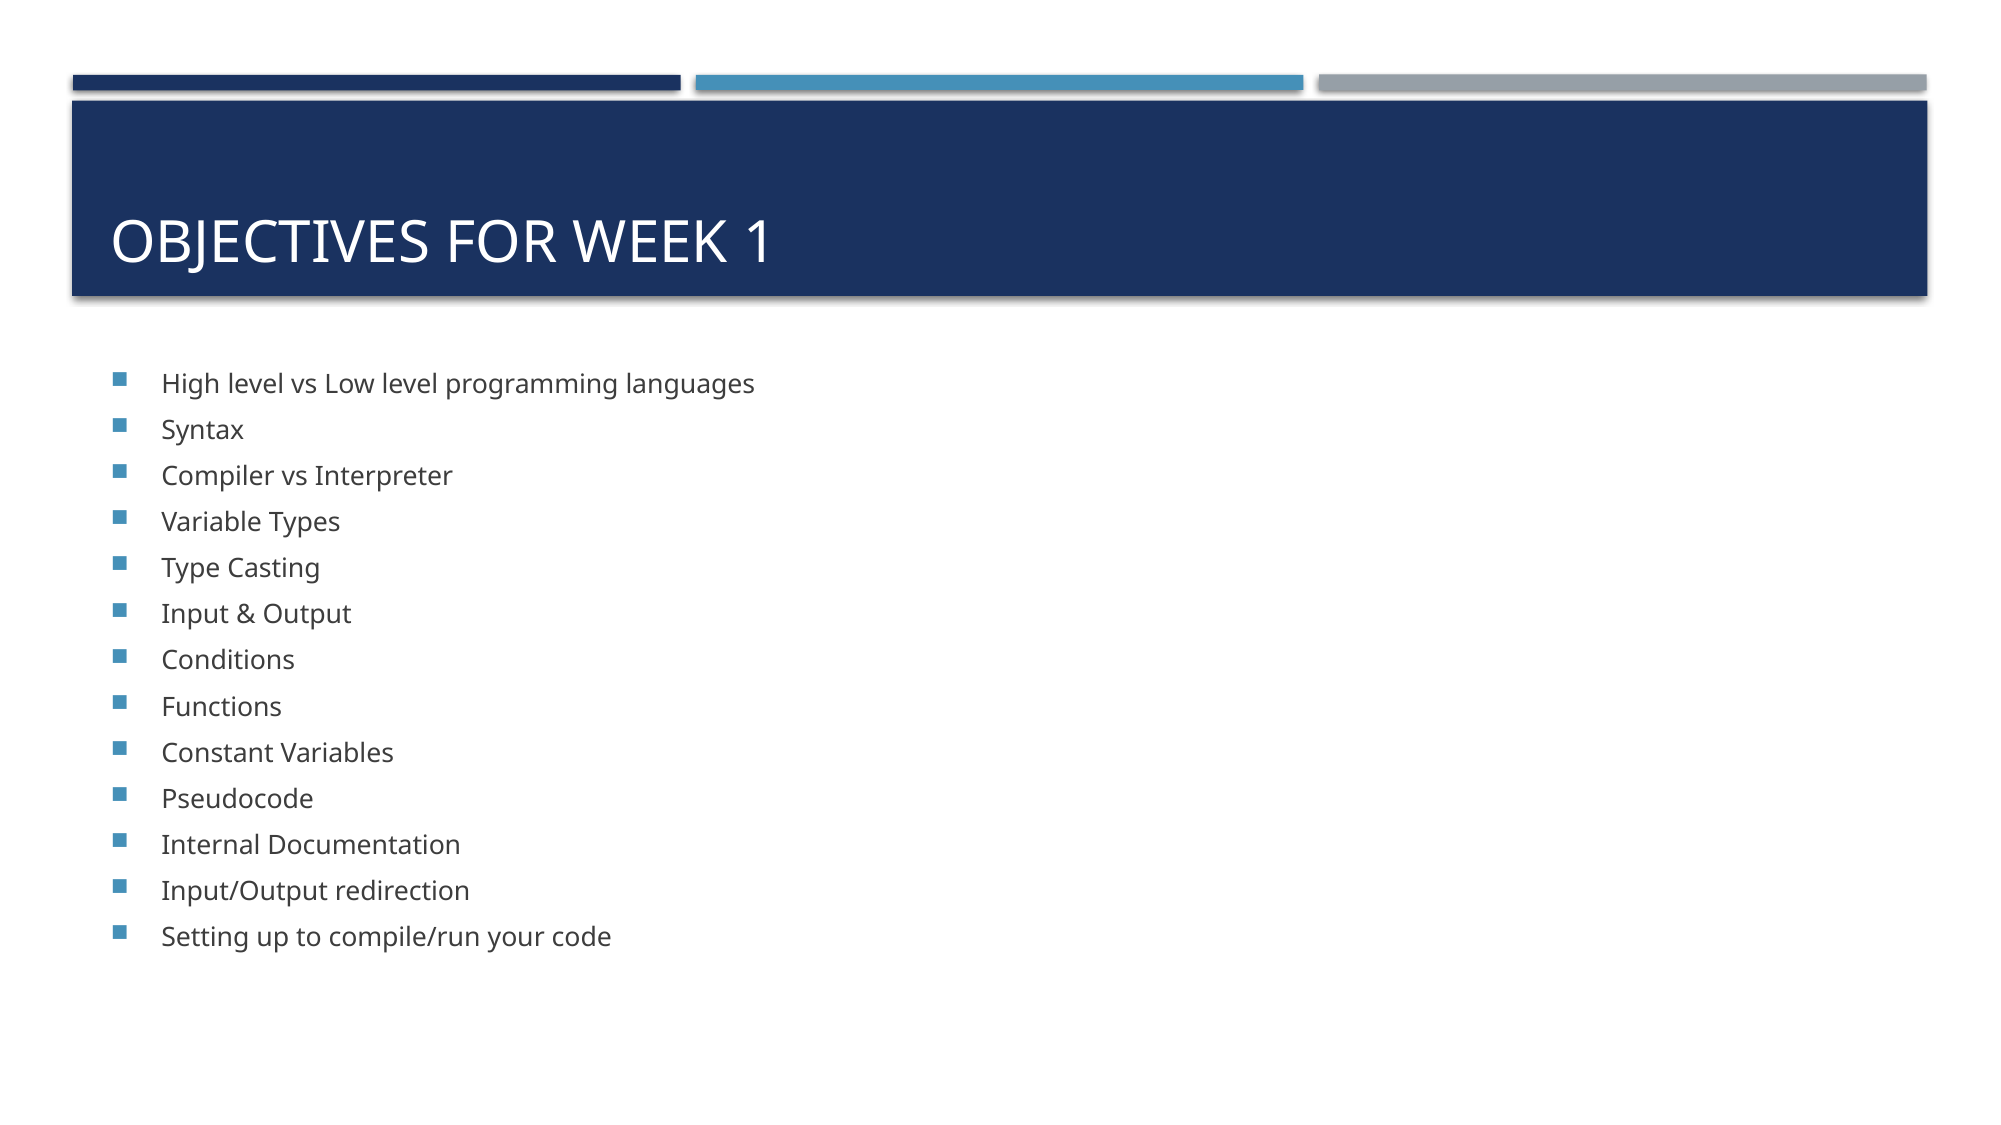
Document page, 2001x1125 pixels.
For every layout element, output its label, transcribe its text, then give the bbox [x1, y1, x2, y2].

title Objectives for week 1 [95, 115, 1905, 282]
list High level vs Low level programming languages Syntax Compiler vs Interpreter Variable Types Type Casting Input & Output Conditions Functions Constant Variables Pseudocode Internal Documentation Input/Output redirection Setting up to compile/run your code [95, 357, 1905, 962]
